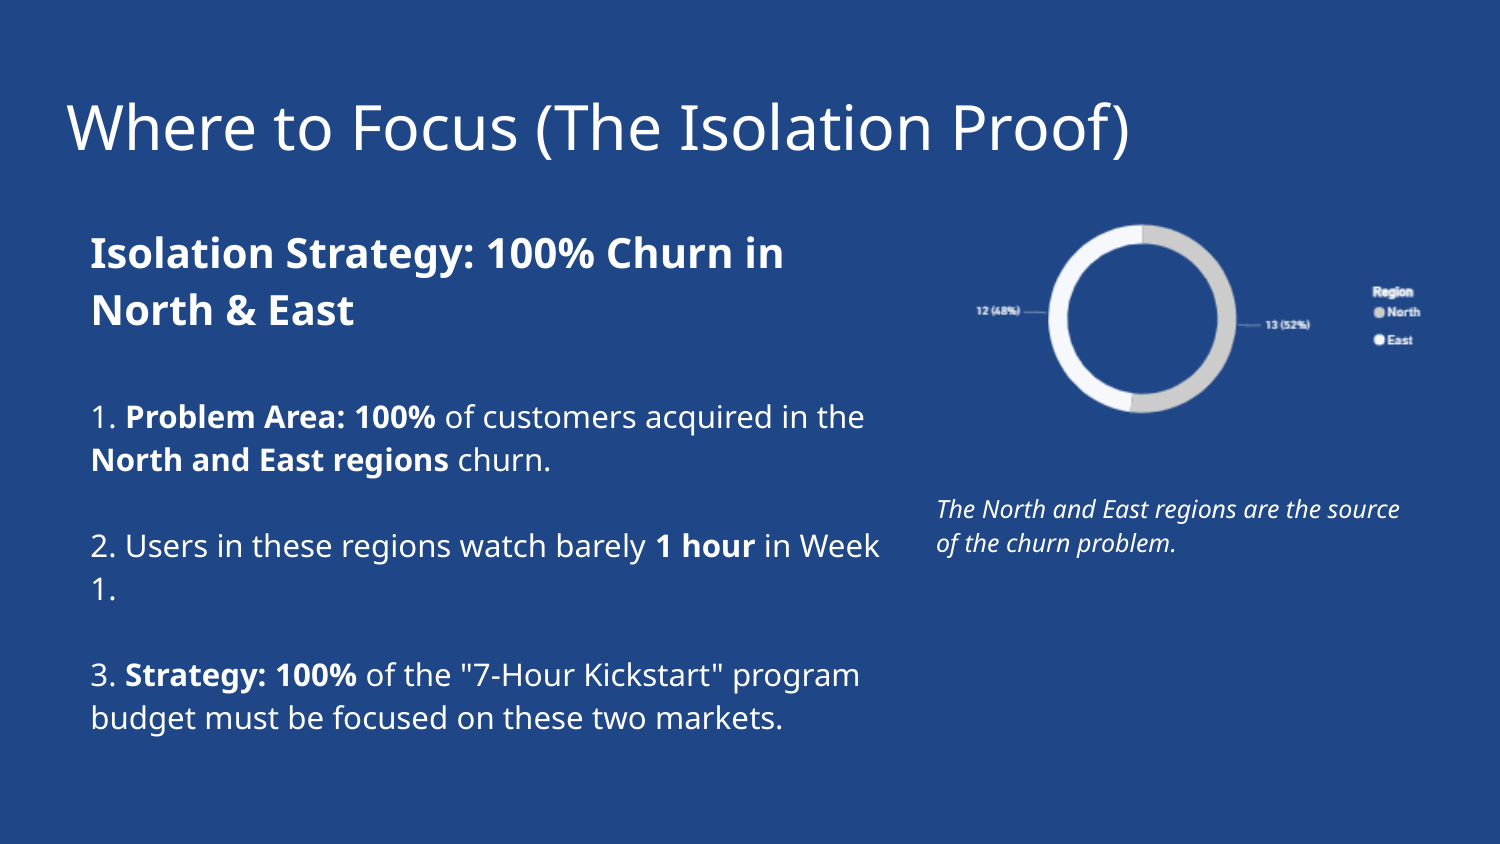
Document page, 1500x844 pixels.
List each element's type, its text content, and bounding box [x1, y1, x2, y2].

text_box The North and East regions are the source of the churn problem. [921, 473, 1441, 568]
text_box Isolation Strategy: 100% Churn in North & East 1. Problem Area: 100% of customers acquired in the North and East regions churn. 2. Users in these regions watch barely 1 hour in Week 1. 3. Strategy: 100% of the "7-Hour Kickstart" program budget must be focused on these two markets. [75, 204, 897, 749]
title Where to Focus (The Isolation Proof) [51, 72, 1449, 167]
picture [921, 203, 1431, 438]
